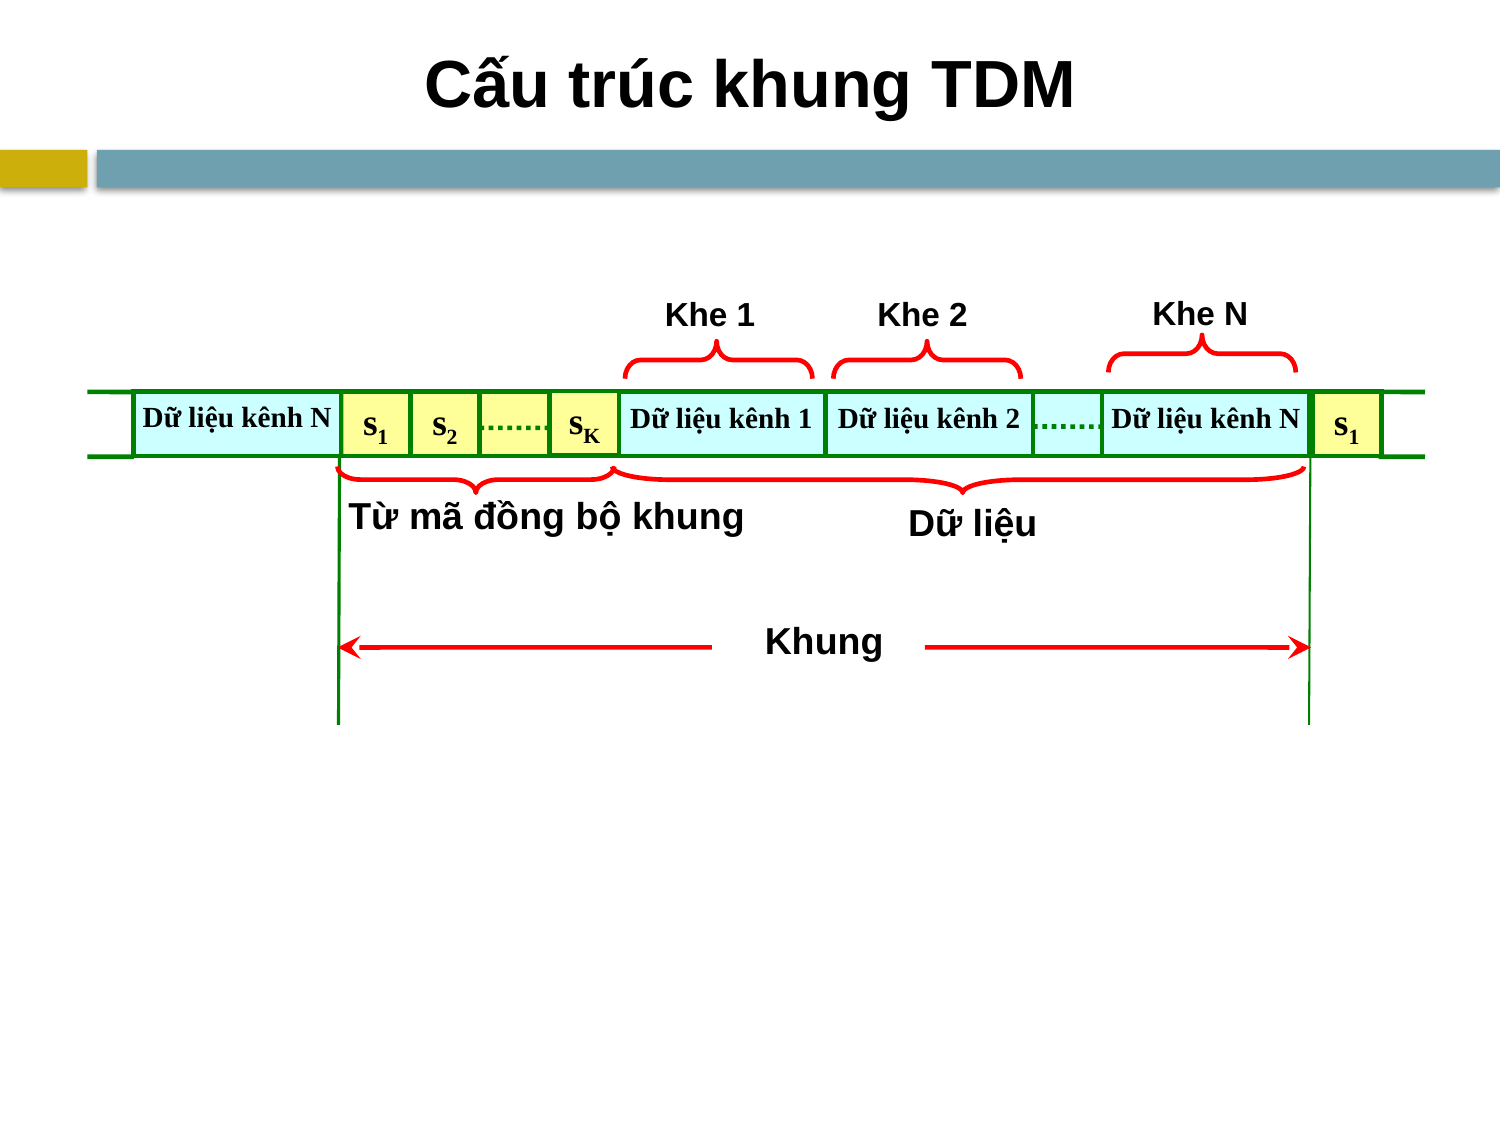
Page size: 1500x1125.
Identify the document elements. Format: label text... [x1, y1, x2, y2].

title Cấu trúc khung TDM [62, 24, 1438, 138]
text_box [87, 284, 1426, 726]
